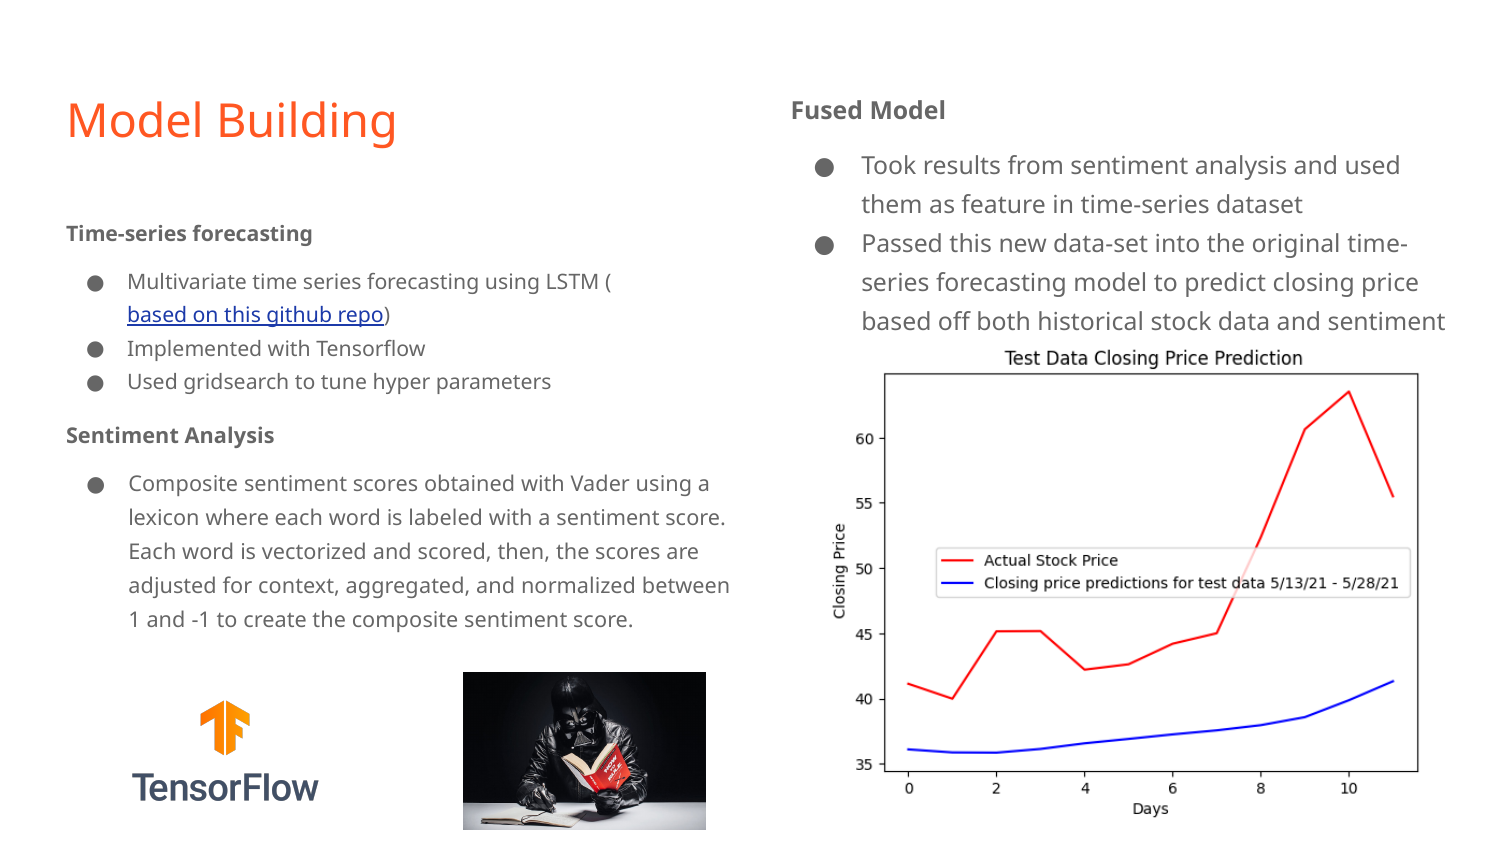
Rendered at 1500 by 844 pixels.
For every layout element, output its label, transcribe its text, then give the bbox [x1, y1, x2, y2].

list Sentiment Analysis Composite sentiment scores obtained with Vader using a lexicon where each word is labeled with a sentiment score. Each word is vectorized and scored, then, the scores are adjusted for context, aggregated, and normalized between 1 and -1 to create the composite sentiment score. [51, 400, 750, 683]
picture [823, 339, 1427, 829]
title Model Building [51, 72, 775, 167]
list Time-series forecasting Multivariate time series forecasting using LSTM (based on this github repo) Implemented with Tensorflow Used gridsearch to tune hyper parameters [51, 199, 750, 400]
picture [103, 673, 347, 829]
list Fused Model Took results from sentiment analysis and used them as feature in time-series dataset Passed this new data-set into the original time-series forecasting model to predict closing price based off both historical stock data and sentiment [775, 72, 1475, 356]
picture [463, 671, 706, 830]
